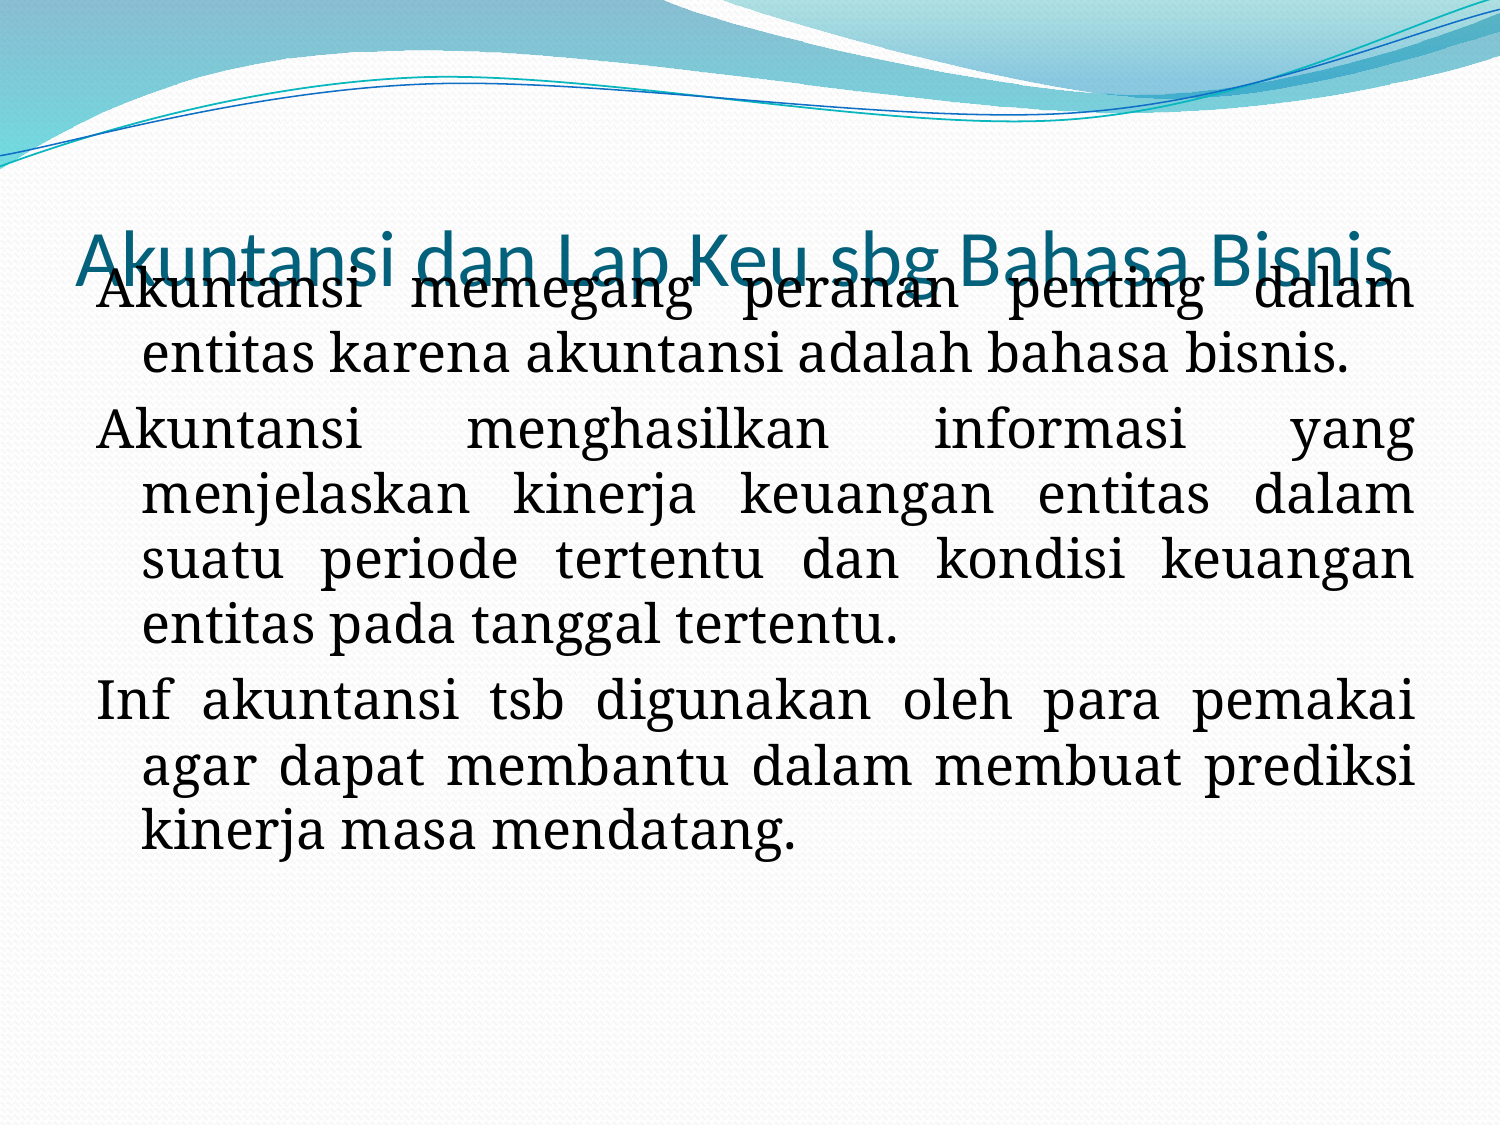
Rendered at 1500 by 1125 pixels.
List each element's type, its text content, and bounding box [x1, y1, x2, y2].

title Akuntansi dan Lap Keu sbg Bahasa Bisnis [75, 115, 1425, 303]
list Akuntansi memegang peranan penting dalam entitas karena akuntansi adalah bahasa bisnis. Akuntansi menghasilkan informasi yang menjelaskan kinerja keuangan entitas dalam suatu periode tertentu dan kondisi keuangan entitas pada tanggal tertentu. Inf akuntansi tsb digunakan oleh para pemakai agar dapat membantu dalam membuat prediksi kinerja masa mendatang. [82, 246, 1432, 989]
